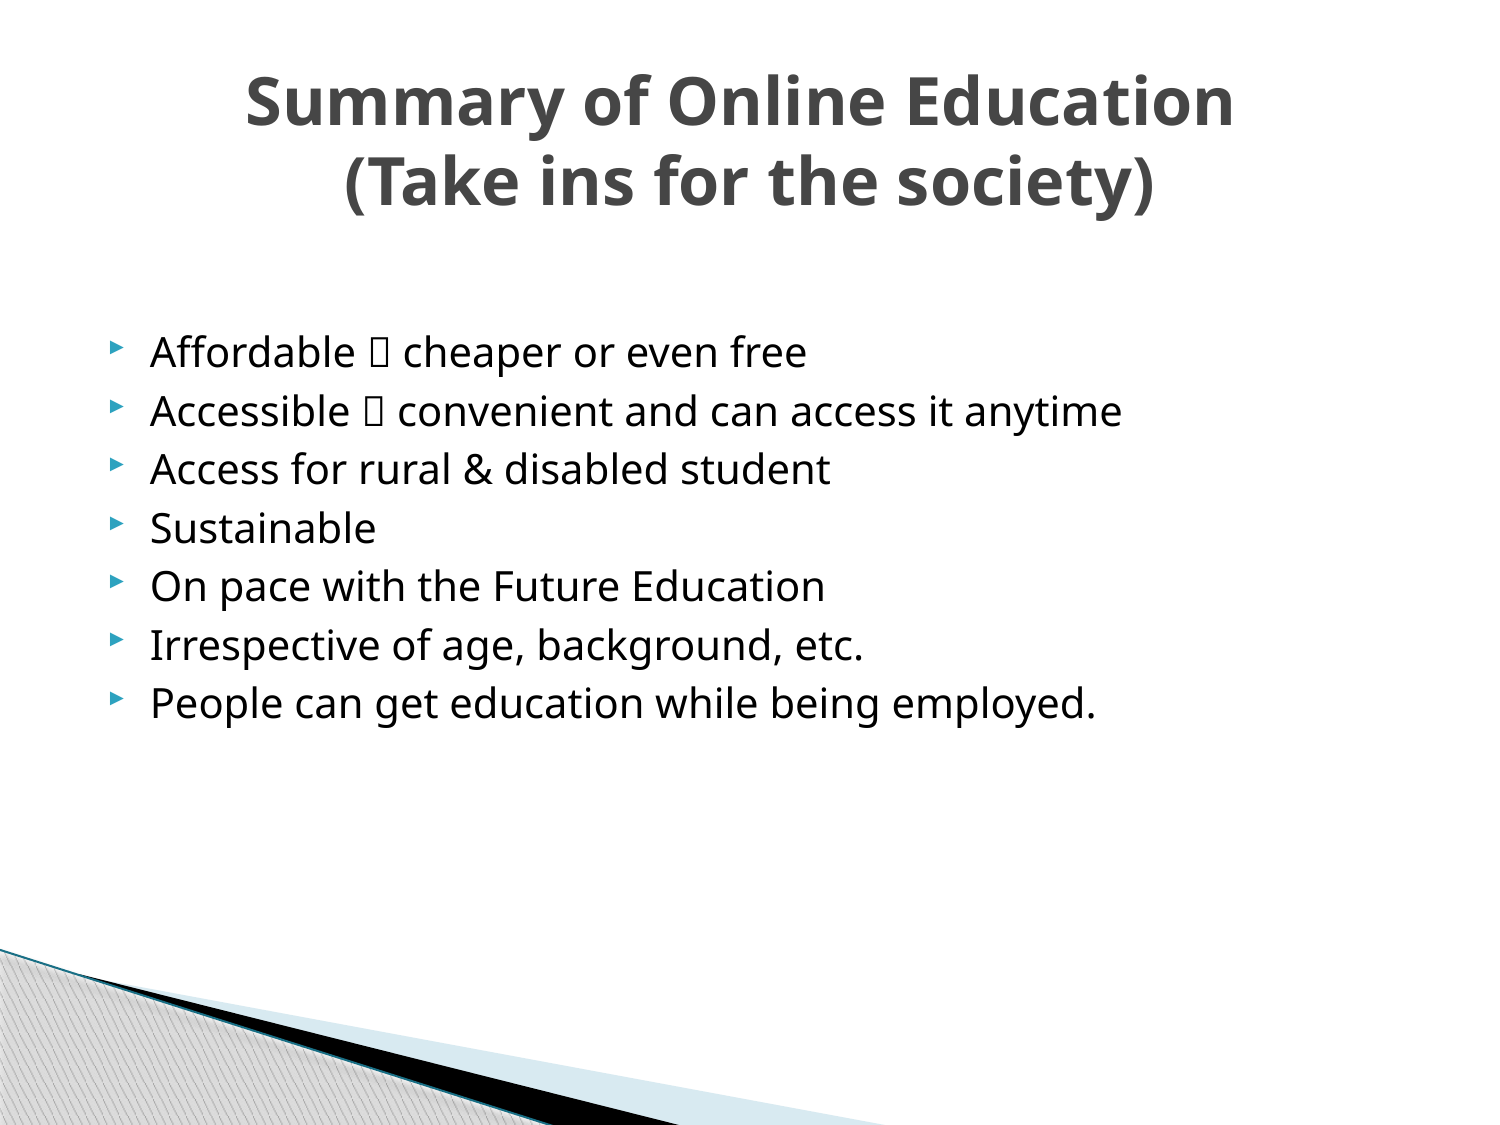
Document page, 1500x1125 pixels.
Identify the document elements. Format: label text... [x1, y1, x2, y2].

list Affordable  cheaper or even free Accessible  convenient and can access it anytime Access for rural & disabled student Sustainable On pace with the Future Education Irrespective of age, background, etc. People can get education while being employed. [75, 243, 1425, 986]
title Summary of Online Education (Take ins for the society) [75, 45, 1425, 233]
